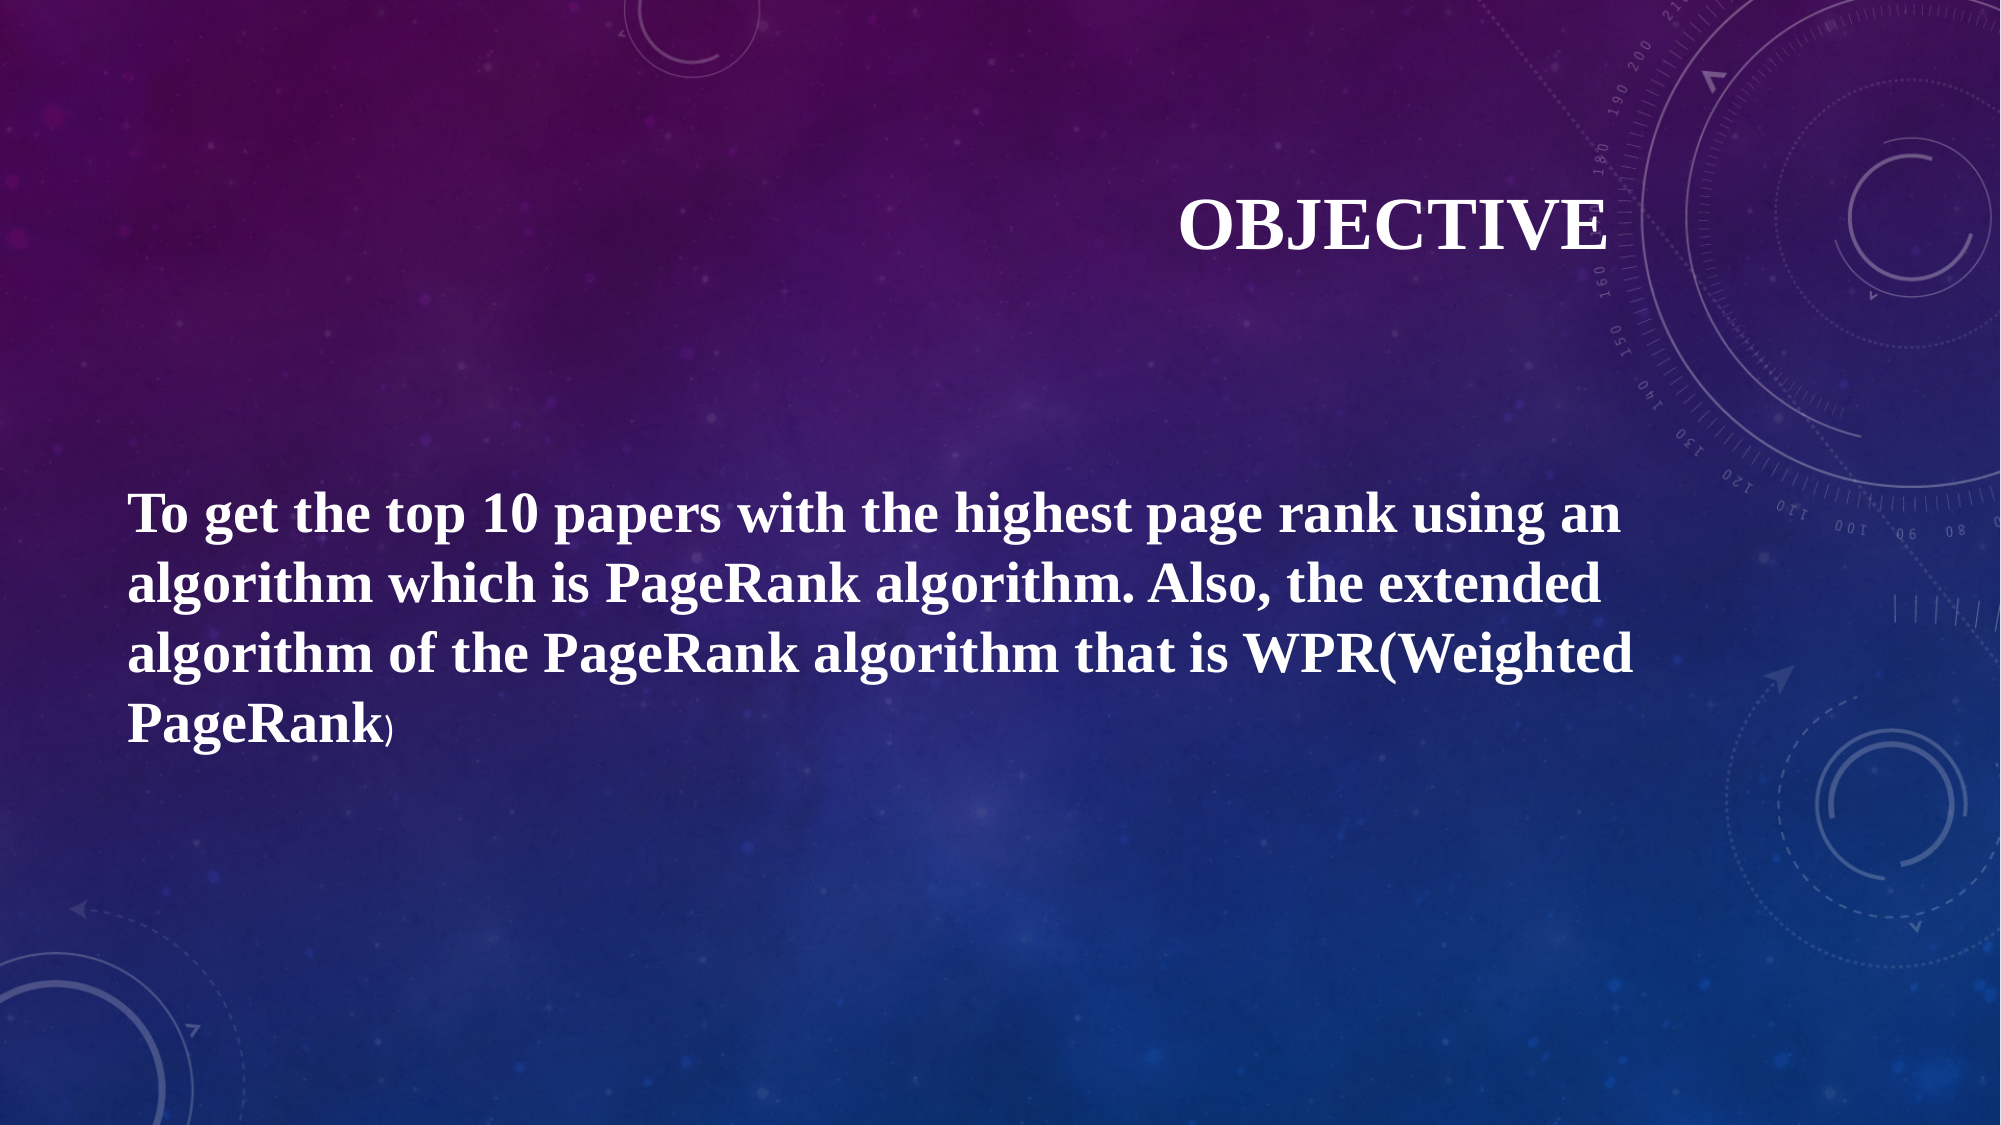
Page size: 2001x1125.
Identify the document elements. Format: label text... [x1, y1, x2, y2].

list To get the top 10 papers with the highest page rank using an algorithm which is PageRank algorithm. Also, the extended algorithm of the PageRank algorithm that is WPR(Weighted PageRank) [112, 276, 1858, 953]
title OBJECTIVE [112, 99, 1775, 276]
picture [0, 0, 2001, 1125]
